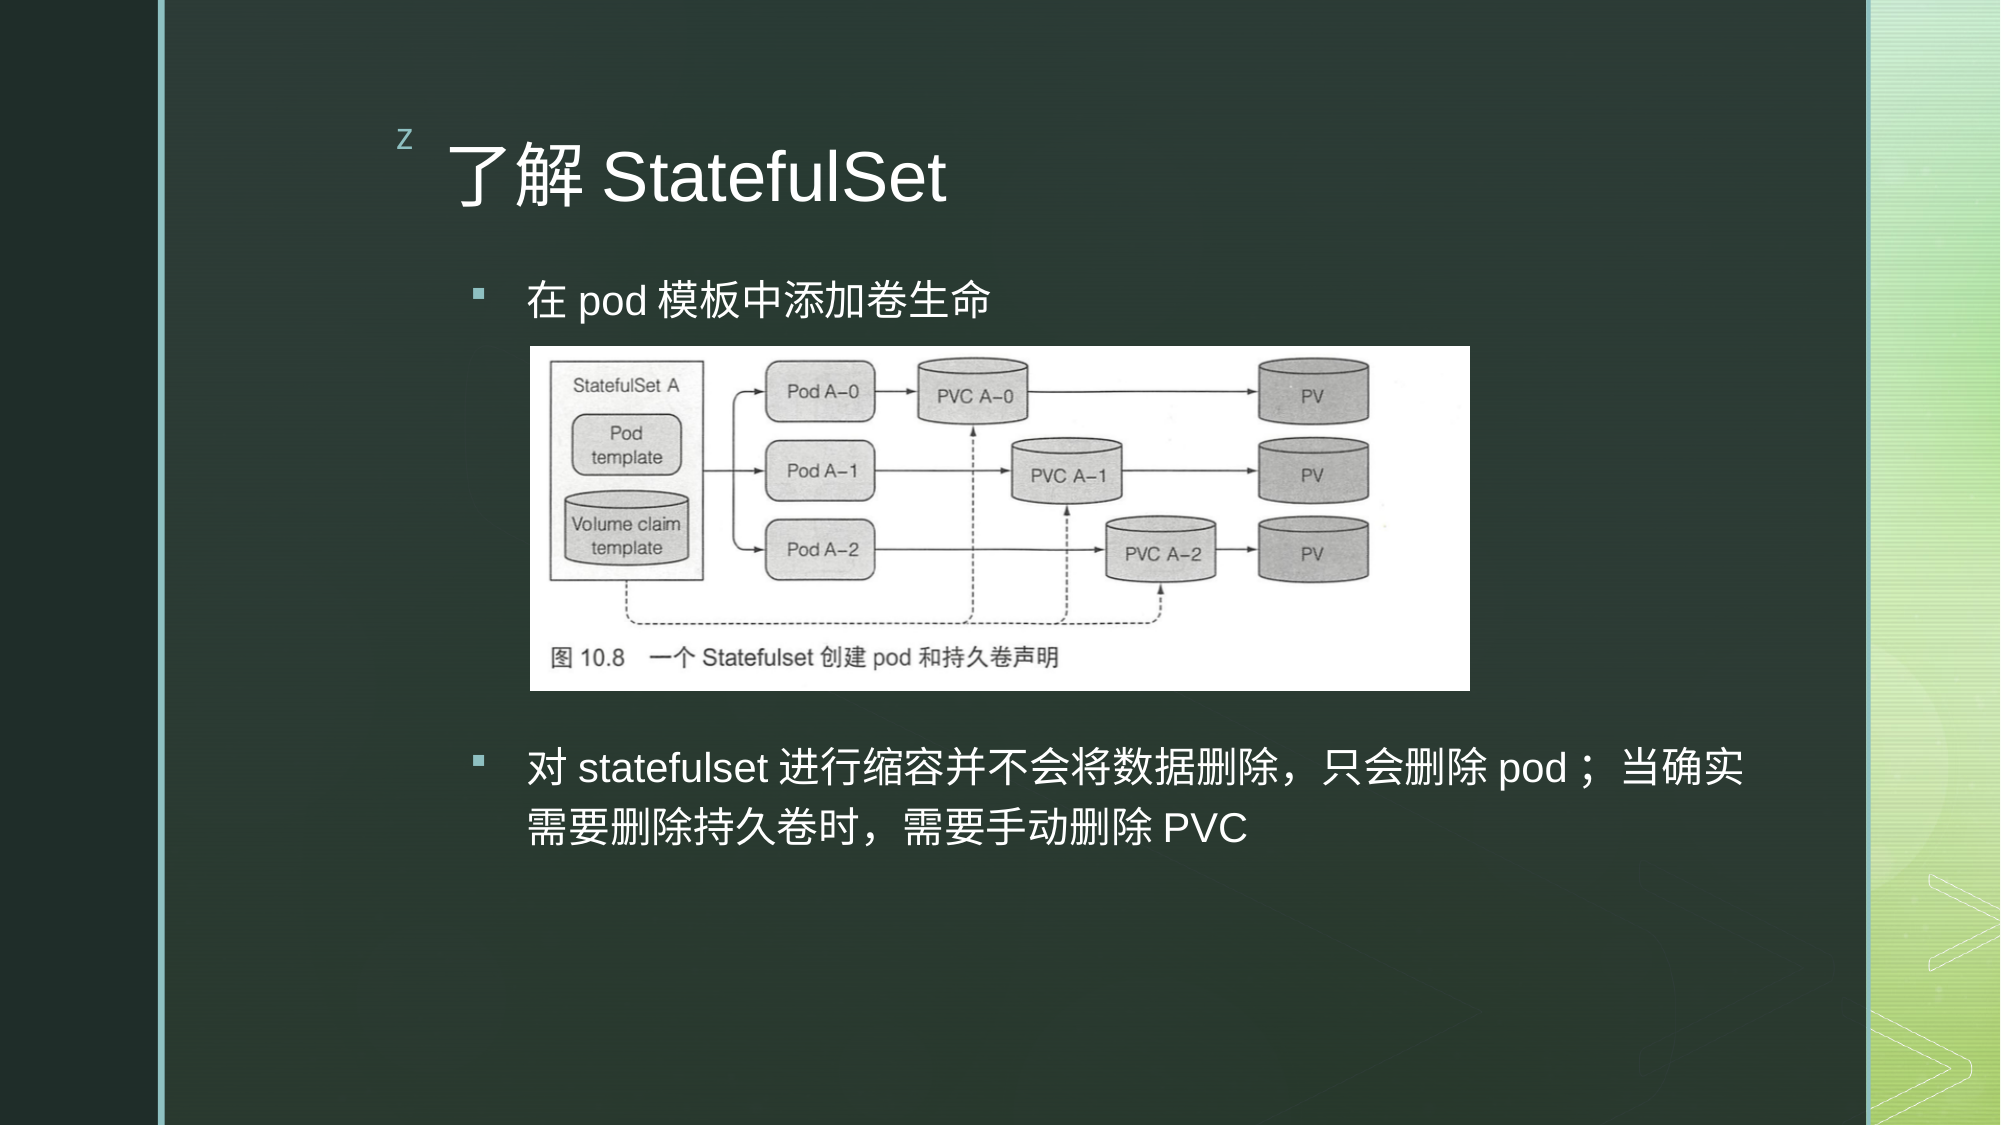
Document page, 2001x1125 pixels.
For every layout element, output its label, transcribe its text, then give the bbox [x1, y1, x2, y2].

picture [529, 346, 1470, 691]
title 了解StatefulSet [428, 132, 1734, 310]
picture [1871, 0, 2001, 1125]
list 在pod模板中添加卷生命 对statefulset进行缩容并不会将数据删除，只会删除pod；当确实需要删除持久卷时，需要手动删除PVC [454, 256, 1780, 1125]
